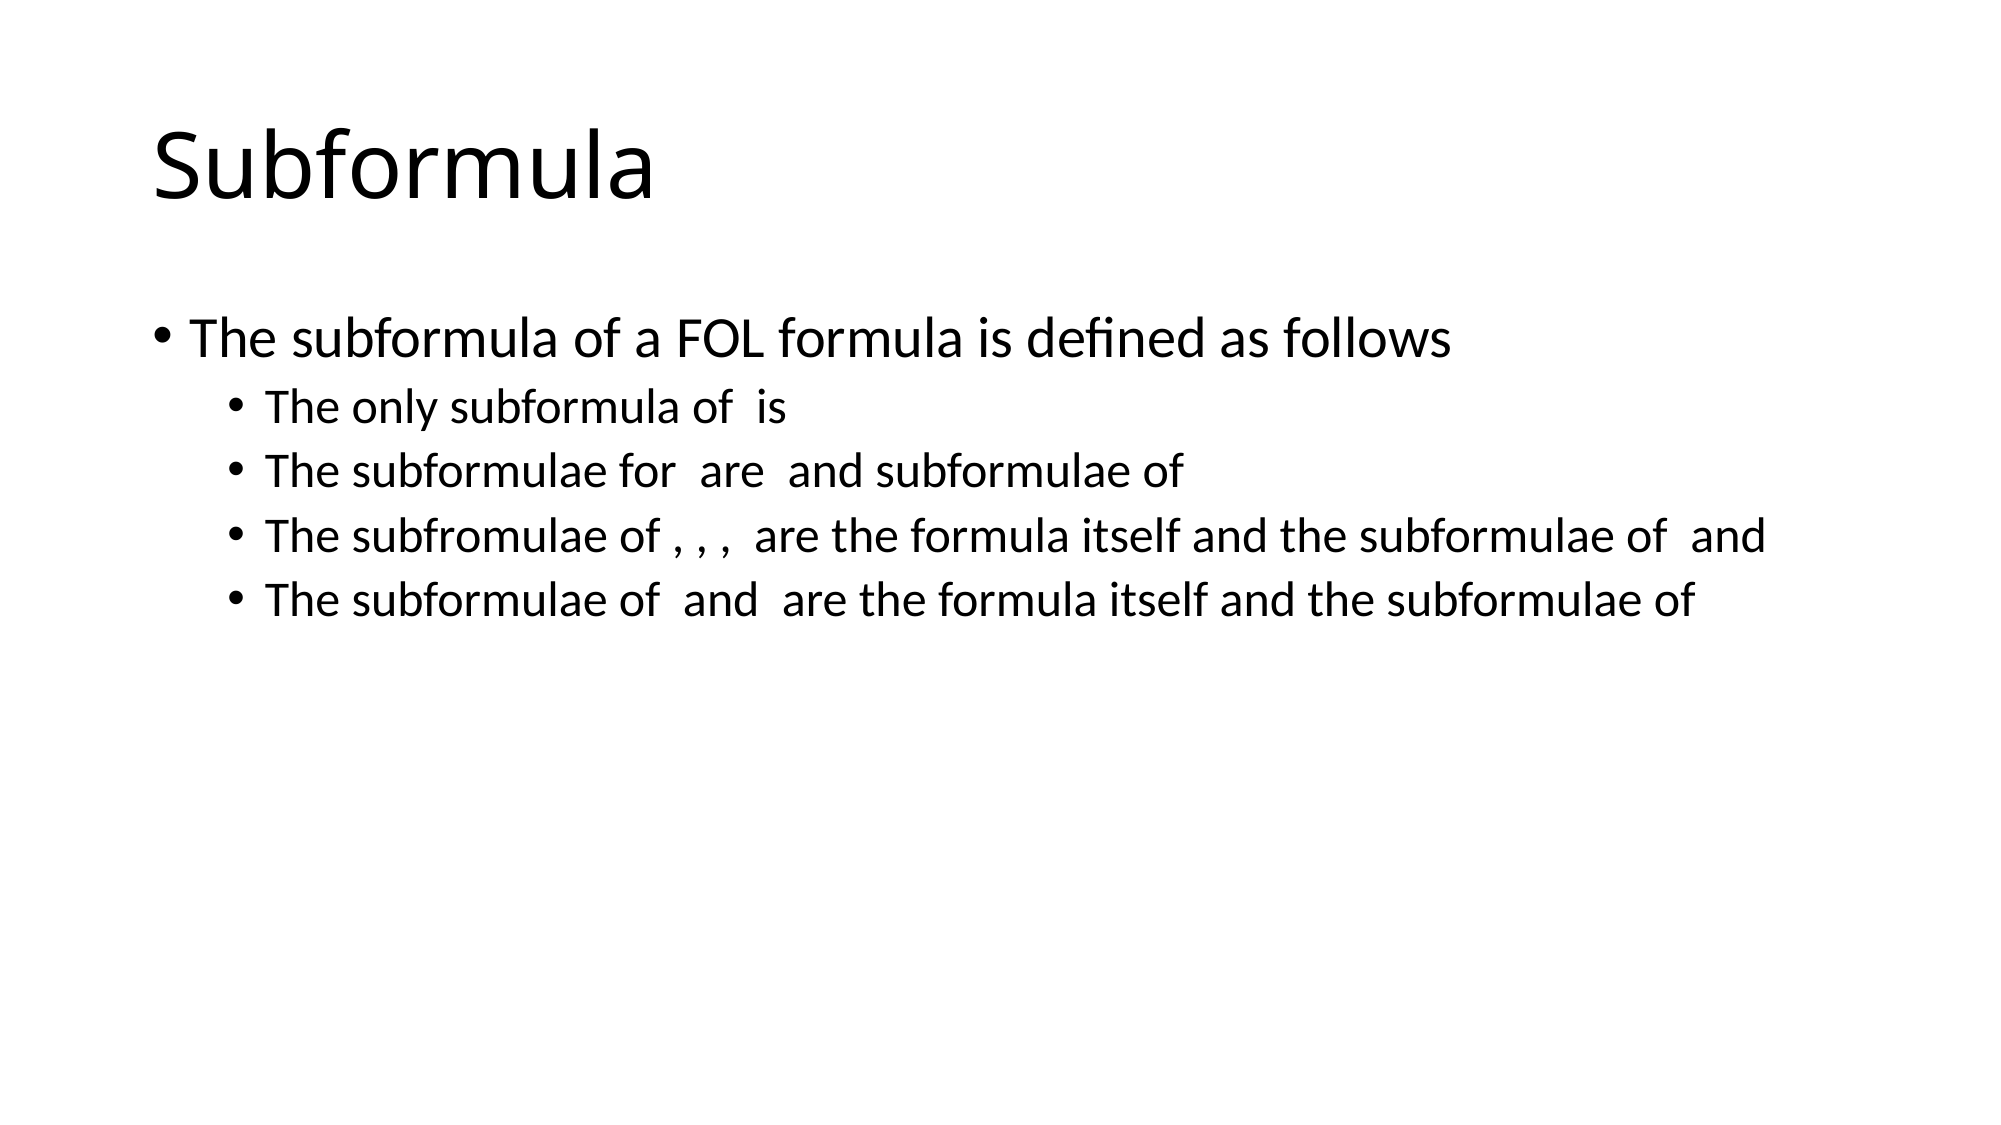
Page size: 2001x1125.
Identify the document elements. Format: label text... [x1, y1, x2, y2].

title Subformula [137, 59, 1863, 278]
